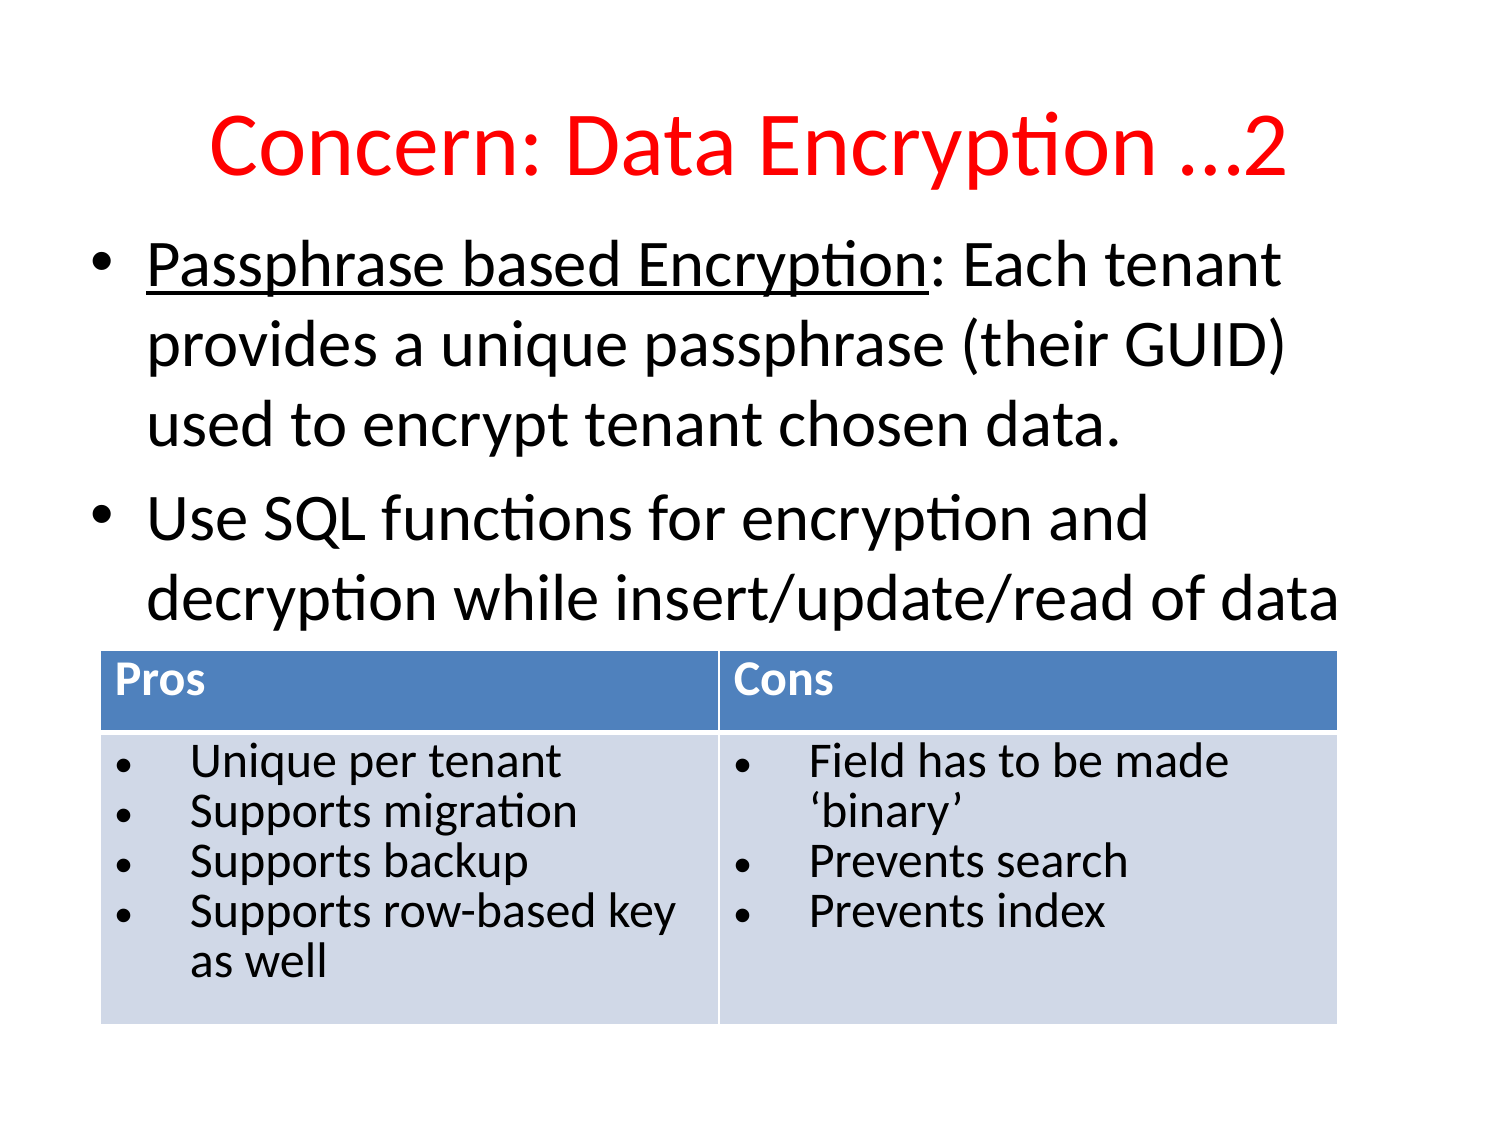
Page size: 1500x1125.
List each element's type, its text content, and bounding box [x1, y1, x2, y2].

list Passphrase based Encryption: Each tenant provides a unique passphrase (their GUID) used to encrypt tenant chosen data. Use SQL functions for encryption and decryption while insert/update/read of data [75, 212, 1425, 1005]
table_cell Unique per tenant Supports migration Supports backup Supports row-based key as well [101, 735, 718, 1024]
table_cell Field has to be made ‘binary’ Prevents search Prevents index [720, 735, 1337, 1024]
table_header Cons [720, 651, 1337, 730]
table_header Pros [101, 651, 718, 730]
title Concern: Data Encryption …2 [75, 45, 1425, 212]
